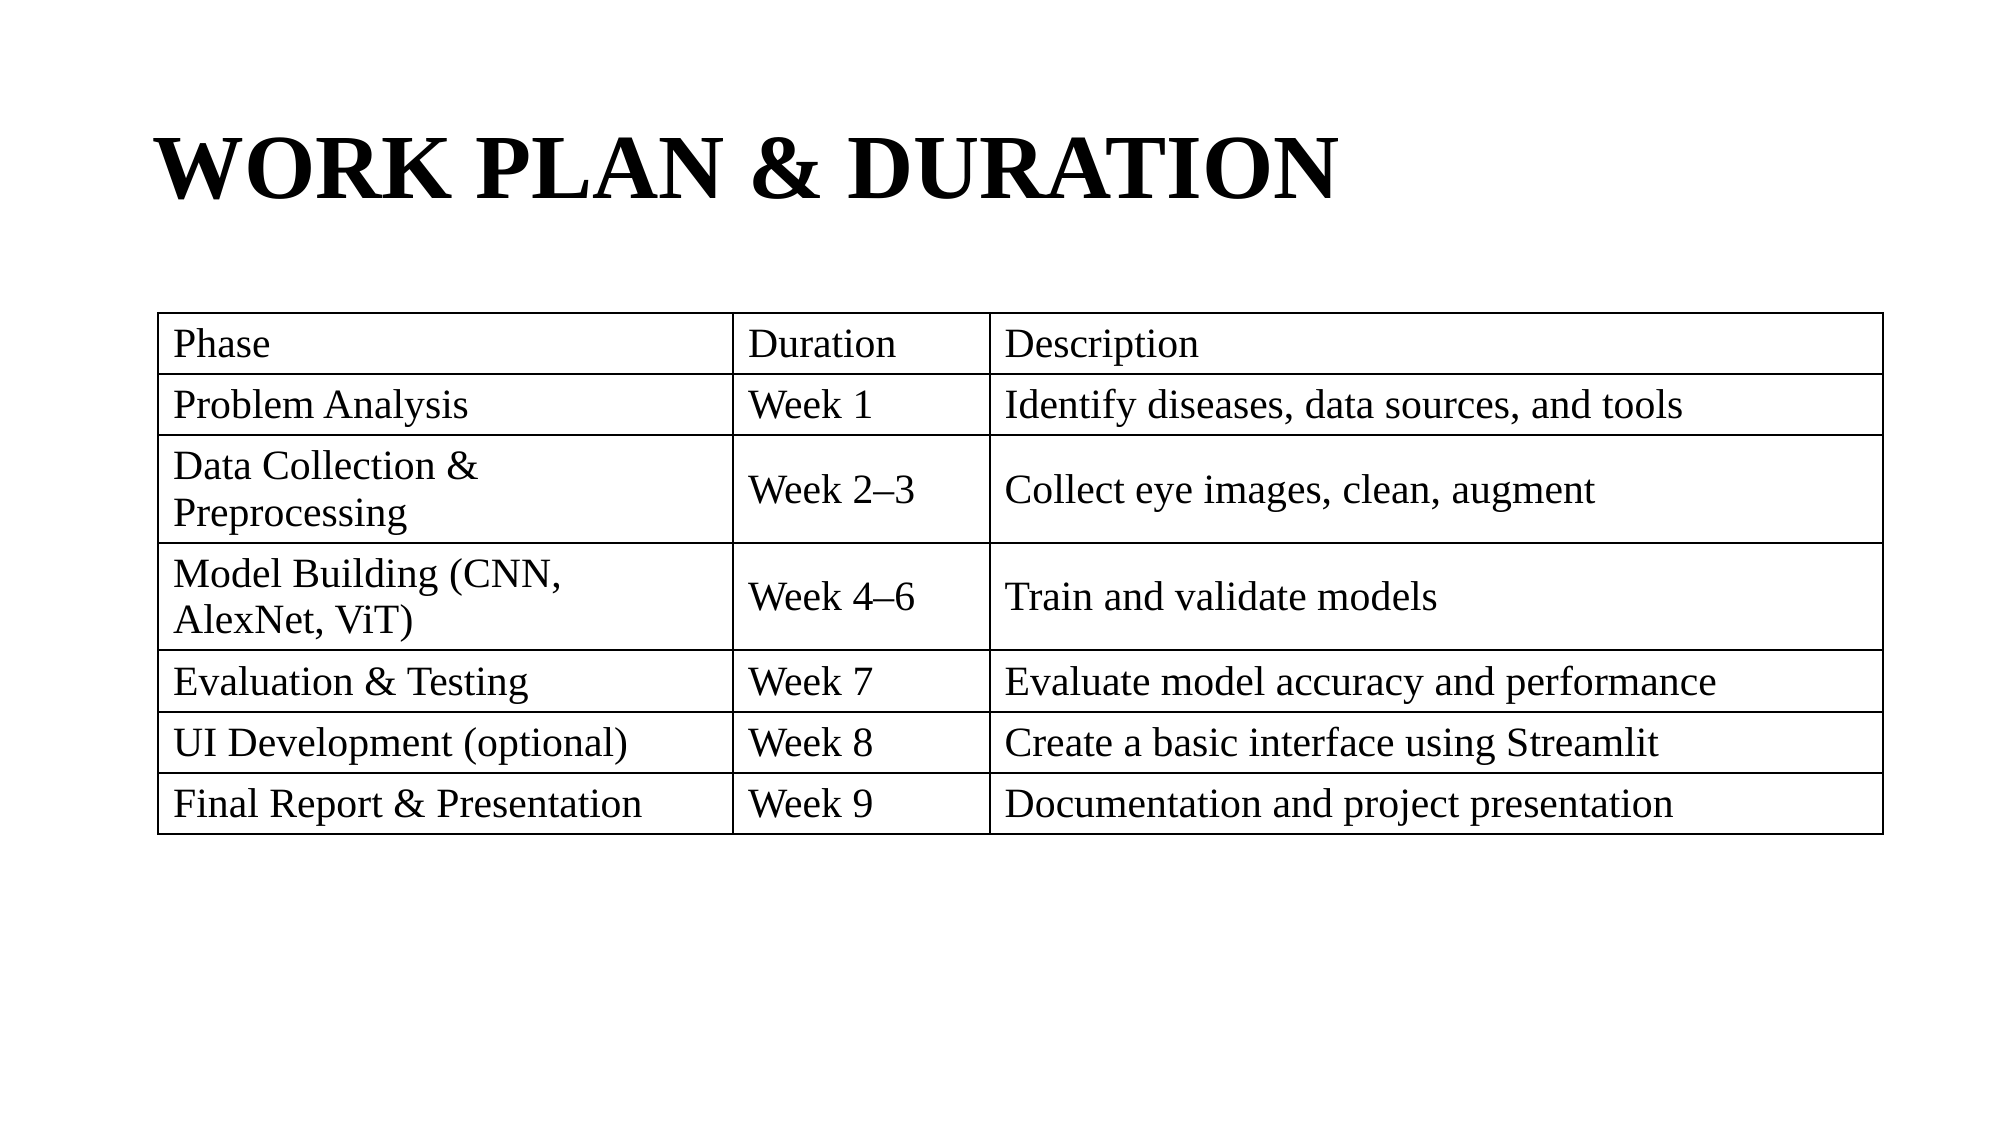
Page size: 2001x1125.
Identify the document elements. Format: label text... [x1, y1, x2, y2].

table_header Duration [734, 314, 989, 373]
table_cell Week 1 [734, 375, 989, 434]
table_cell Week 4–6 [734, 544, 989, 649]
table_cell Final Report & Presentation [159, 774, 732, 833]
table_cell Train and validate models [991, 544, 1882, 649]
table_cell Collect eye images, clean, augment [991, 436, 1882, 542]
table_cell Evaluation & Testing [159, 651, 732, 711]
table_cell Data Collection & Preprocessing [159, 436, 732, 542]
table_cell Week 8 [734, 713, 989, 772]
table_cell Evaluate model accuracy and performance [991, 651, 1882, 711]
table_header Description [991, 314, 1882, 373]
title WORK PLAN & DURATION [137, 59, 1863, 278]
table_cell Documentation and project presentation [991, 774, 1882, 833]
table_cell UI Development (optional) [159, 713, 732, 772]
table_cell Model Building (CNN, AlexNet, ViT) [159, 544, 732, 649]
table_header Phase [159, 314, 732, 373]
table_cell Problem Analysis [159, 375, 732, 434]
table_cell Week 7 [734, 651, 989, 711]
table_cell Identify diseases, data sources, and tools [991, 375, 1882, 434]
table_cell Week 2–3 [734, 436, 989, 542]
table_cell Week 9 [734, 774, 989, 833]
table_cell Create a basic interface using Streamlit [991, 713, 1882, 772]
